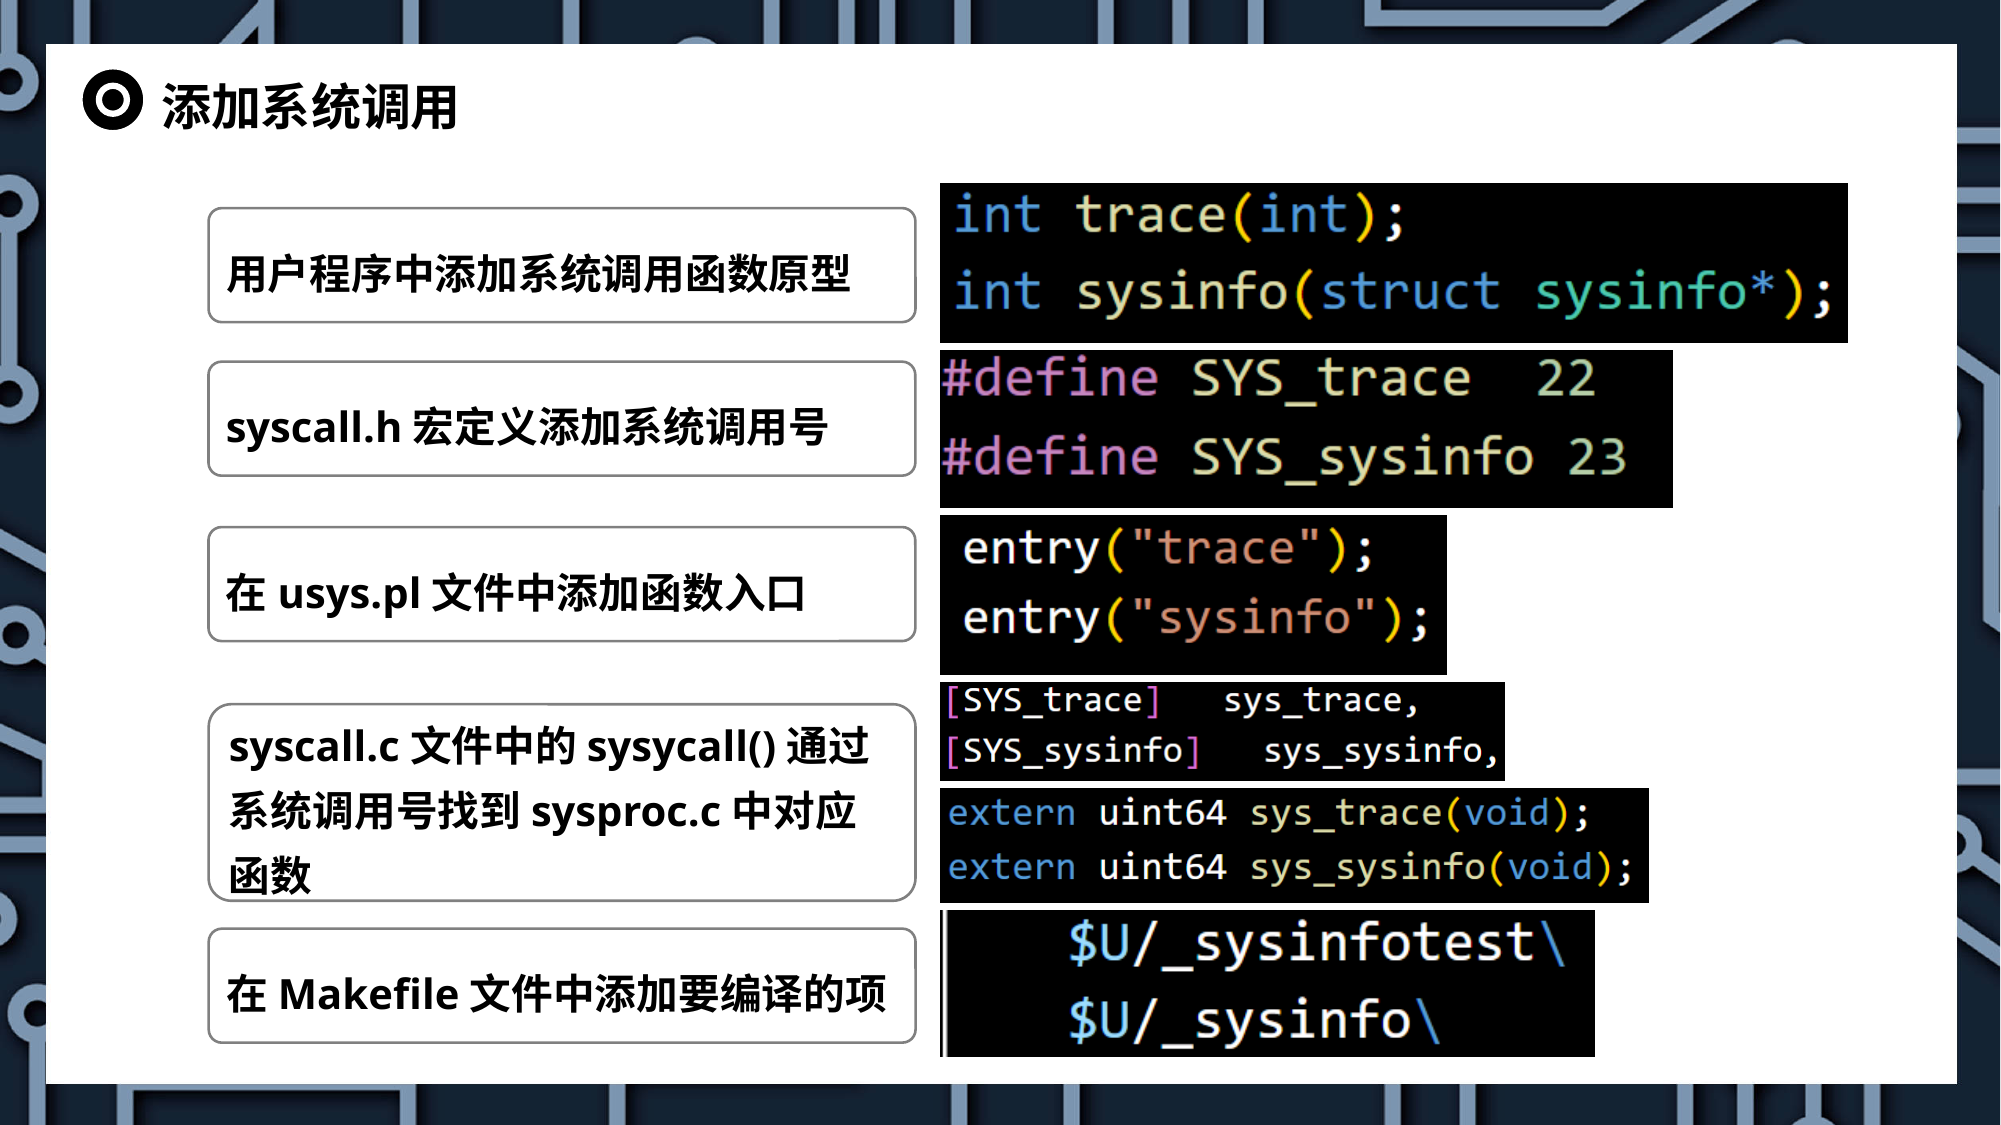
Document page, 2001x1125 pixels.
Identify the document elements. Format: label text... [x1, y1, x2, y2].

text_box 用户程序中添加系统调用函数原型 [208, 208, 916, 323]
text_box 添加系统调用 [146, 47, 1957, 153]
text_box syscall.c文件中的sysycall()通过系统调用号找到sysproc.c中对应函数 [208, 704, 916, 901]
picture [0, 0, 2001, 1125]
text_box syscall.h宏定义添加系统调用号 [208, 361, 916, 476]
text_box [79, 66, 147, 134]
text_box 在Makefile文件中添加要编译的项 [208, 928, 916, 1043]
text_box 在usys.pl文件中添加函数入口 [208, 527, 916, 642]
